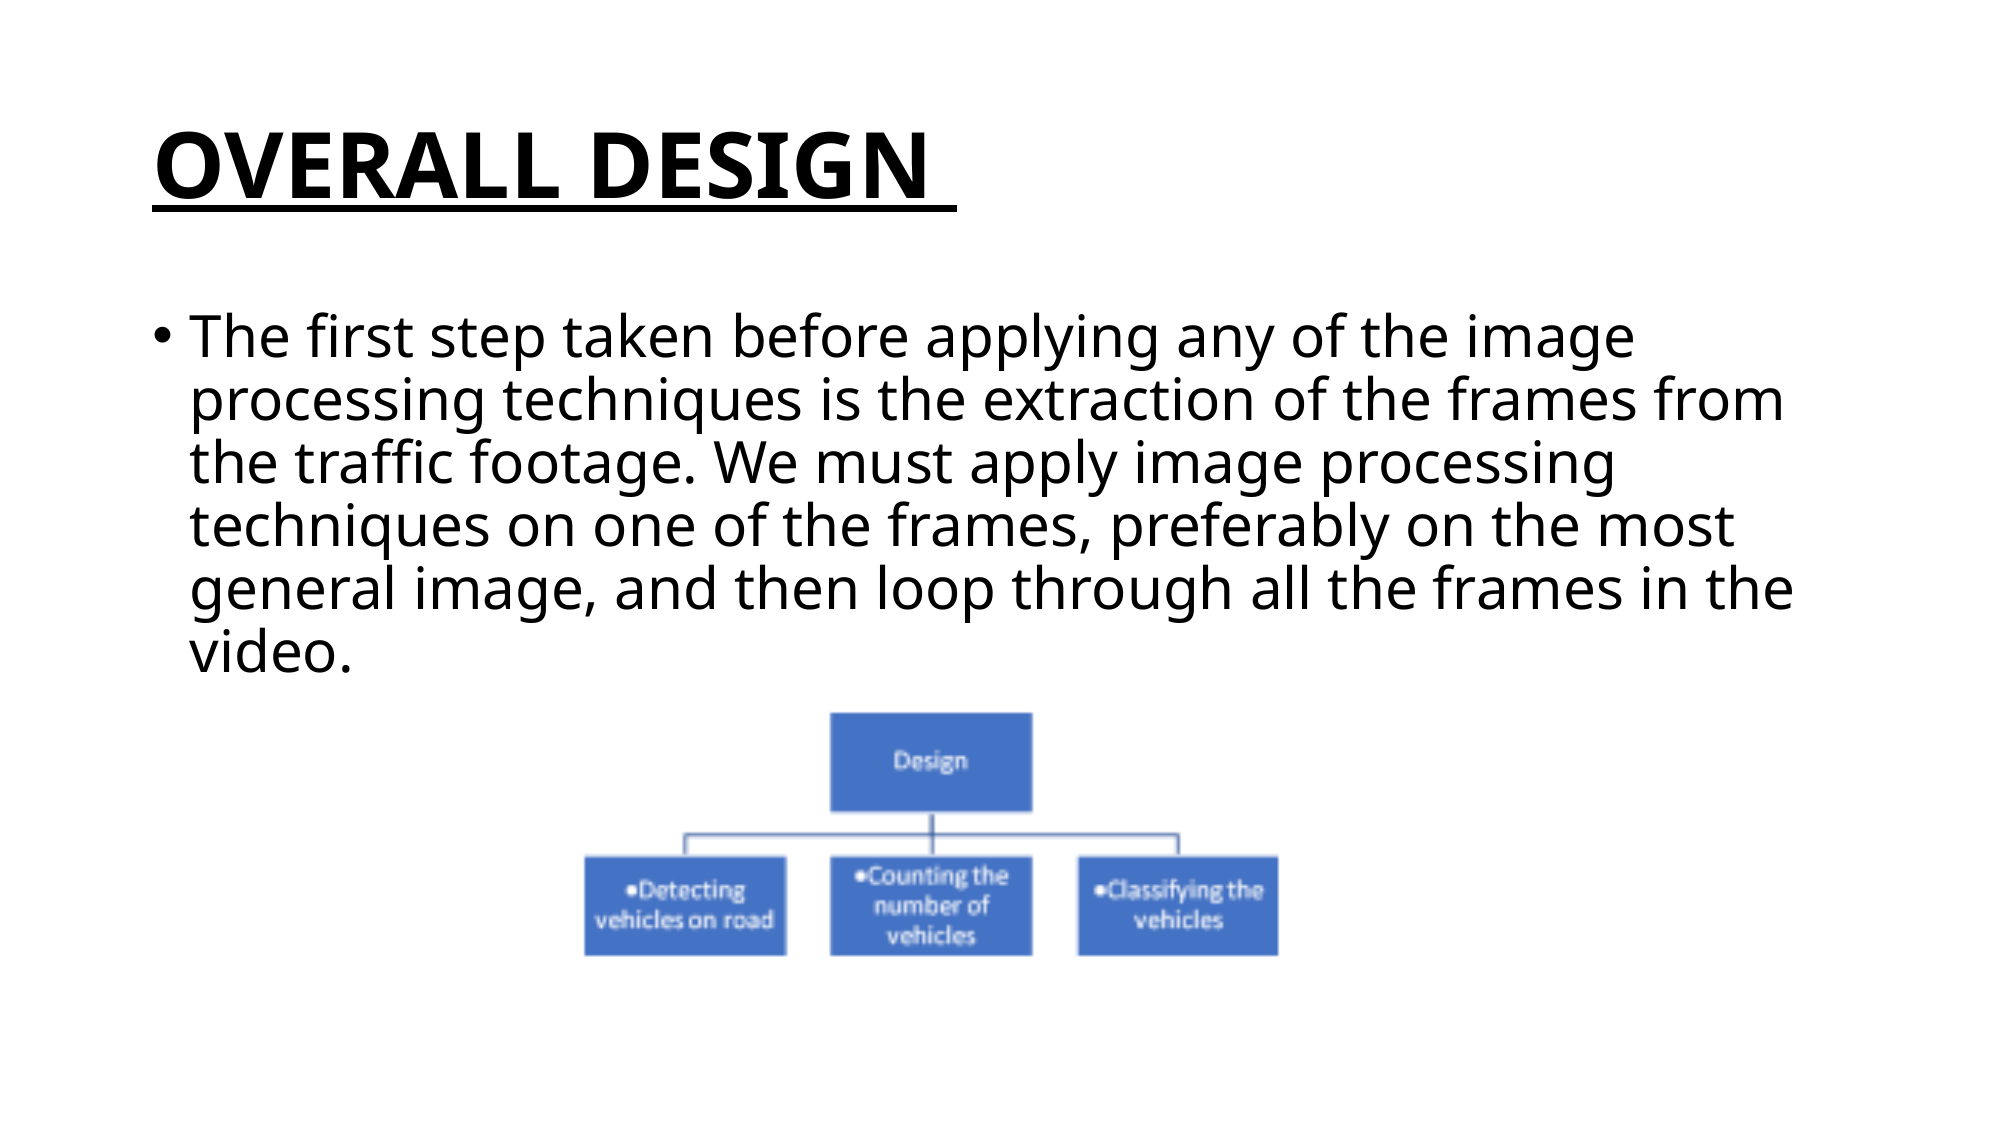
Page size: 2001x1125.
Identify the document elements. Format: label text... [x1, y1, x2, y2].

title OVERALL DESIGN [137, 59, 1863, 278]
list The first step taken before applying any of the image processing techniques is the extraction of the frames from the traffic footage. We must apply image processing techniques on one of the frames, preferably on the most general image, and then loop through all the frames in the video. [137, 299, 1863, 1014]
picture [469, 637, 1356, 1006]
